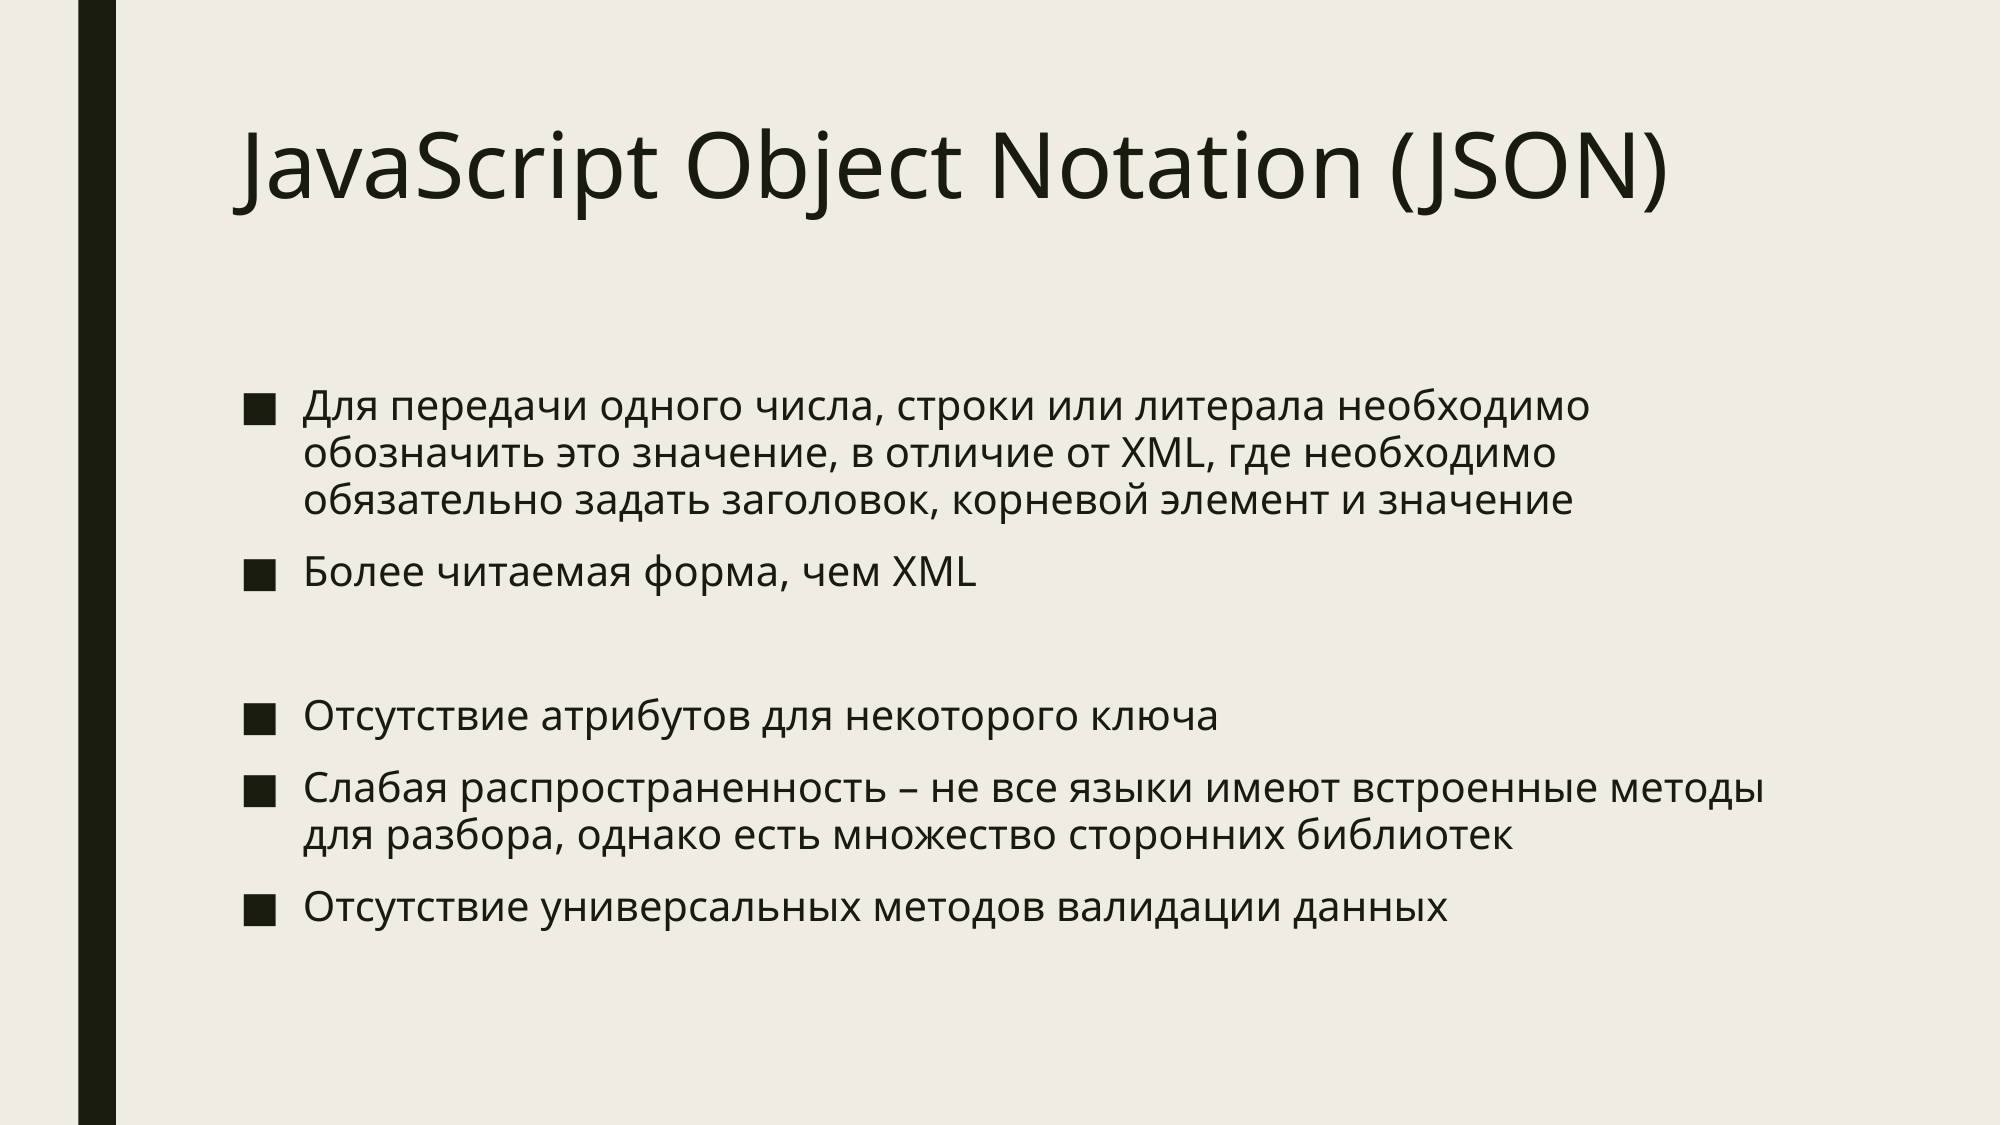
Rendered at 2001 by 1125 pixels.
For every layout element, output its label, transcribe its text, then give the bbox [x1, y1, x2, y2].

list Для передачи одного числа, строки или литерала необходимо обозначить это значение, в отличие от XML, где необходимо обязательно задать заголовок, корневой элемент и значение Более читаемая форма, чем XML Отсутствие атрибутов для некоторого ключа Слабая распространенность – не все языки имеют встроенные методы для разбора, однако есть множество сторонних библиотек Отсутствие универсальных методов валидации данных [225, 375, 1800, 963]
title JavaScript Object Notation (JSON) [225, 112, 1800, 357]
